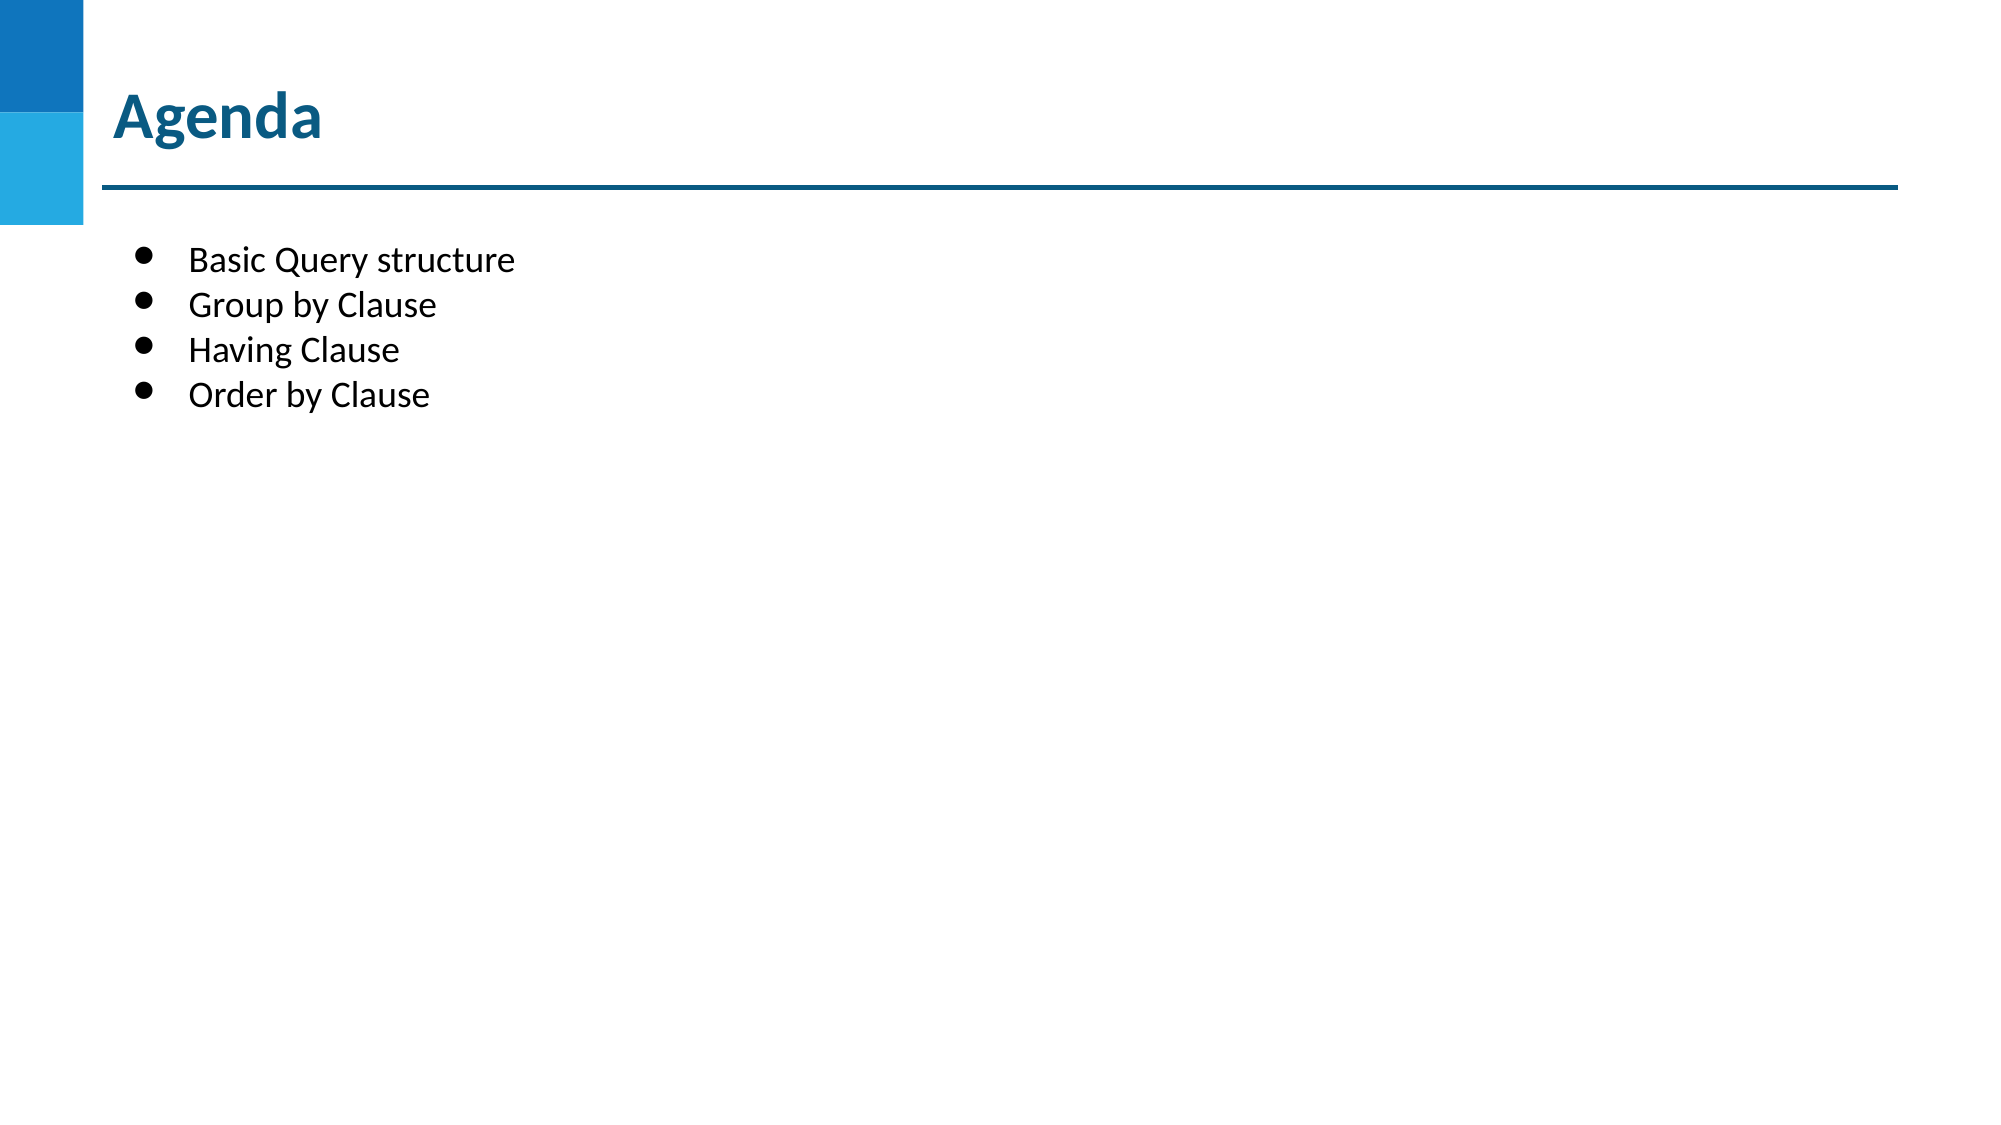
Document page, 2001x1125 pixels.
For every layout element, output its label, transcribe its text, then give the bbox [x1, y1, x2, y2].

text_box Agenda [111, 68, 1907, 155]
text_box Basic Query structure Group by Clause Having Clause Order by Clause [98, 219, 1735, 430]
